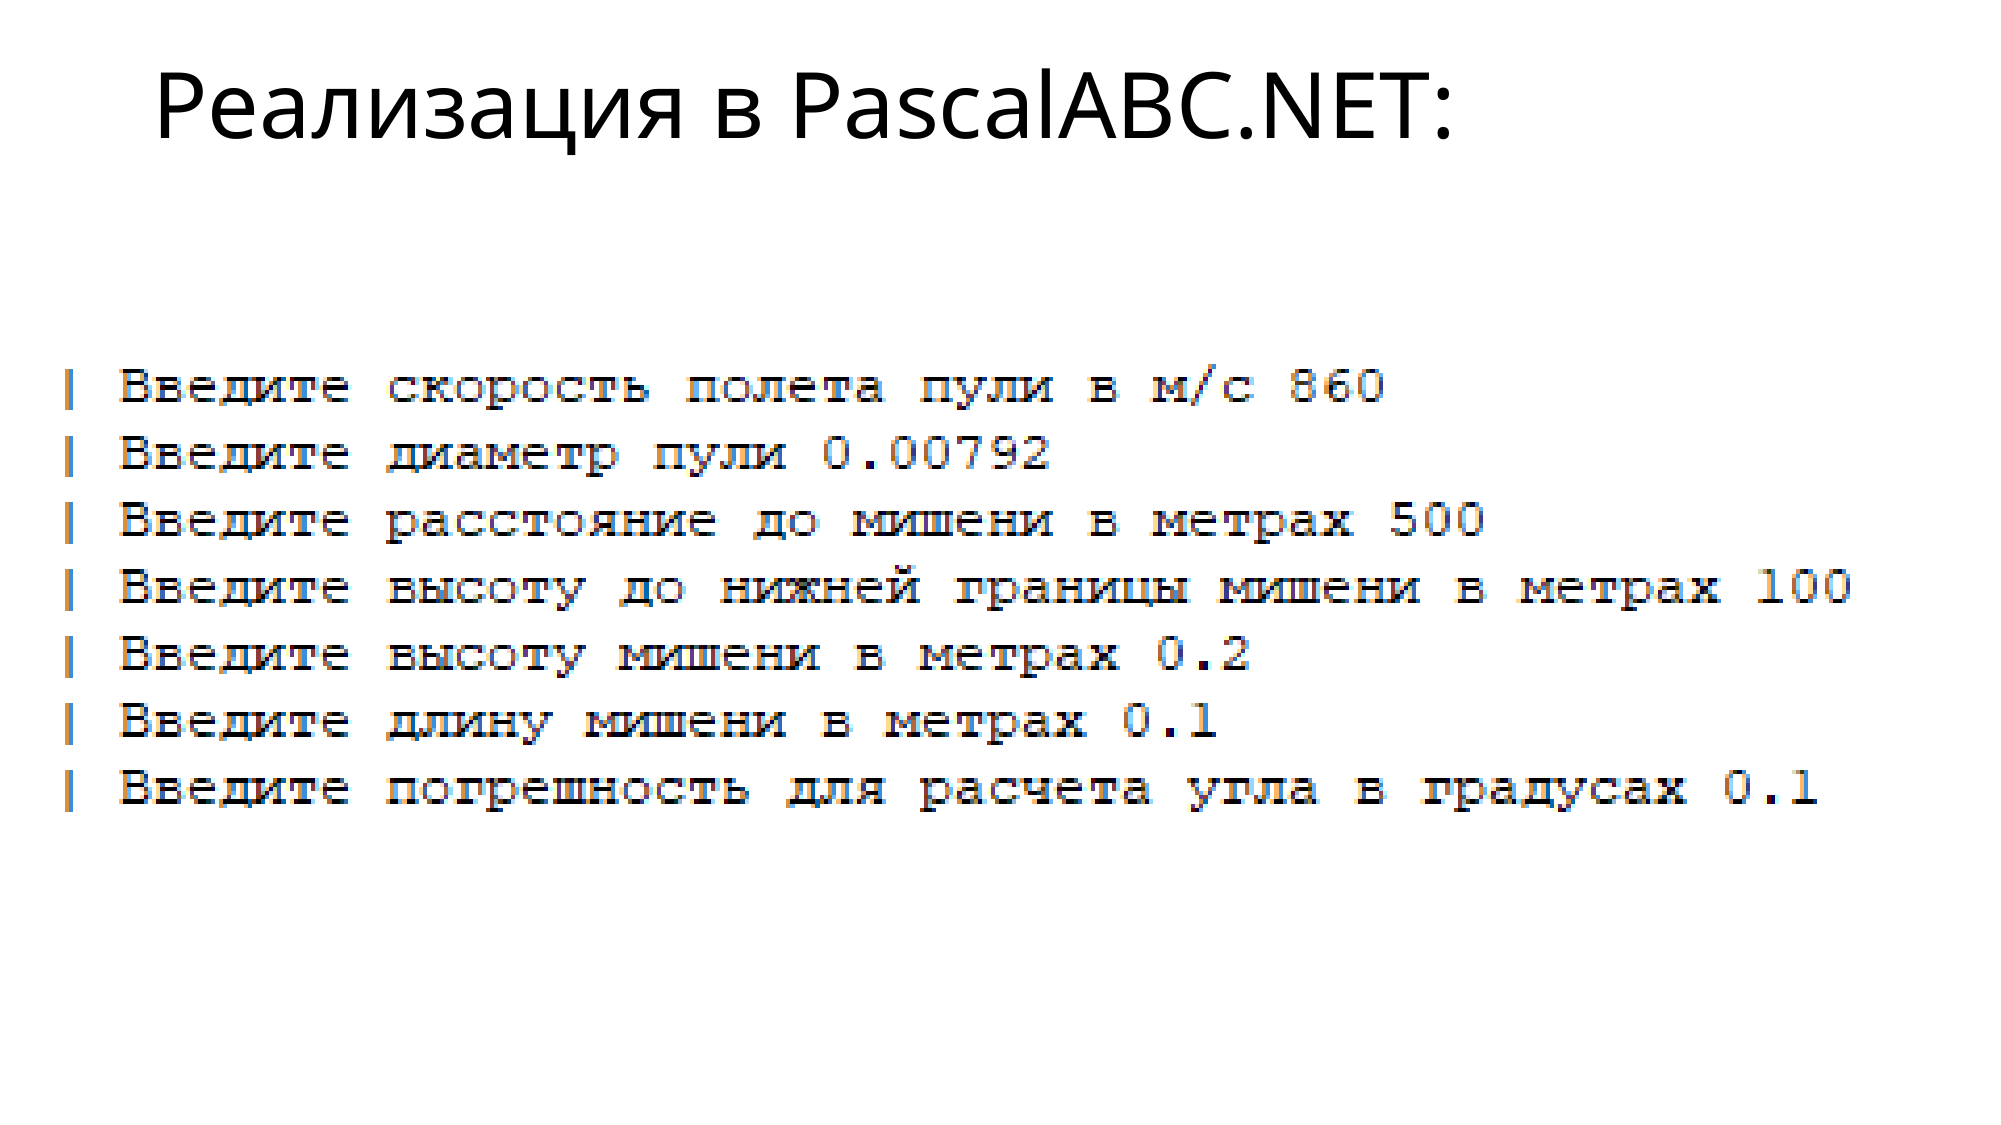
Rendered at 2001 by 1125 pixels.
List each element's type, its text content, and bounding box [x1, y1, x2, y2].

title Реализация в PascalABC.NET: [137, 0, 1863, 218]
picture [54, 359, 1946, 861]
